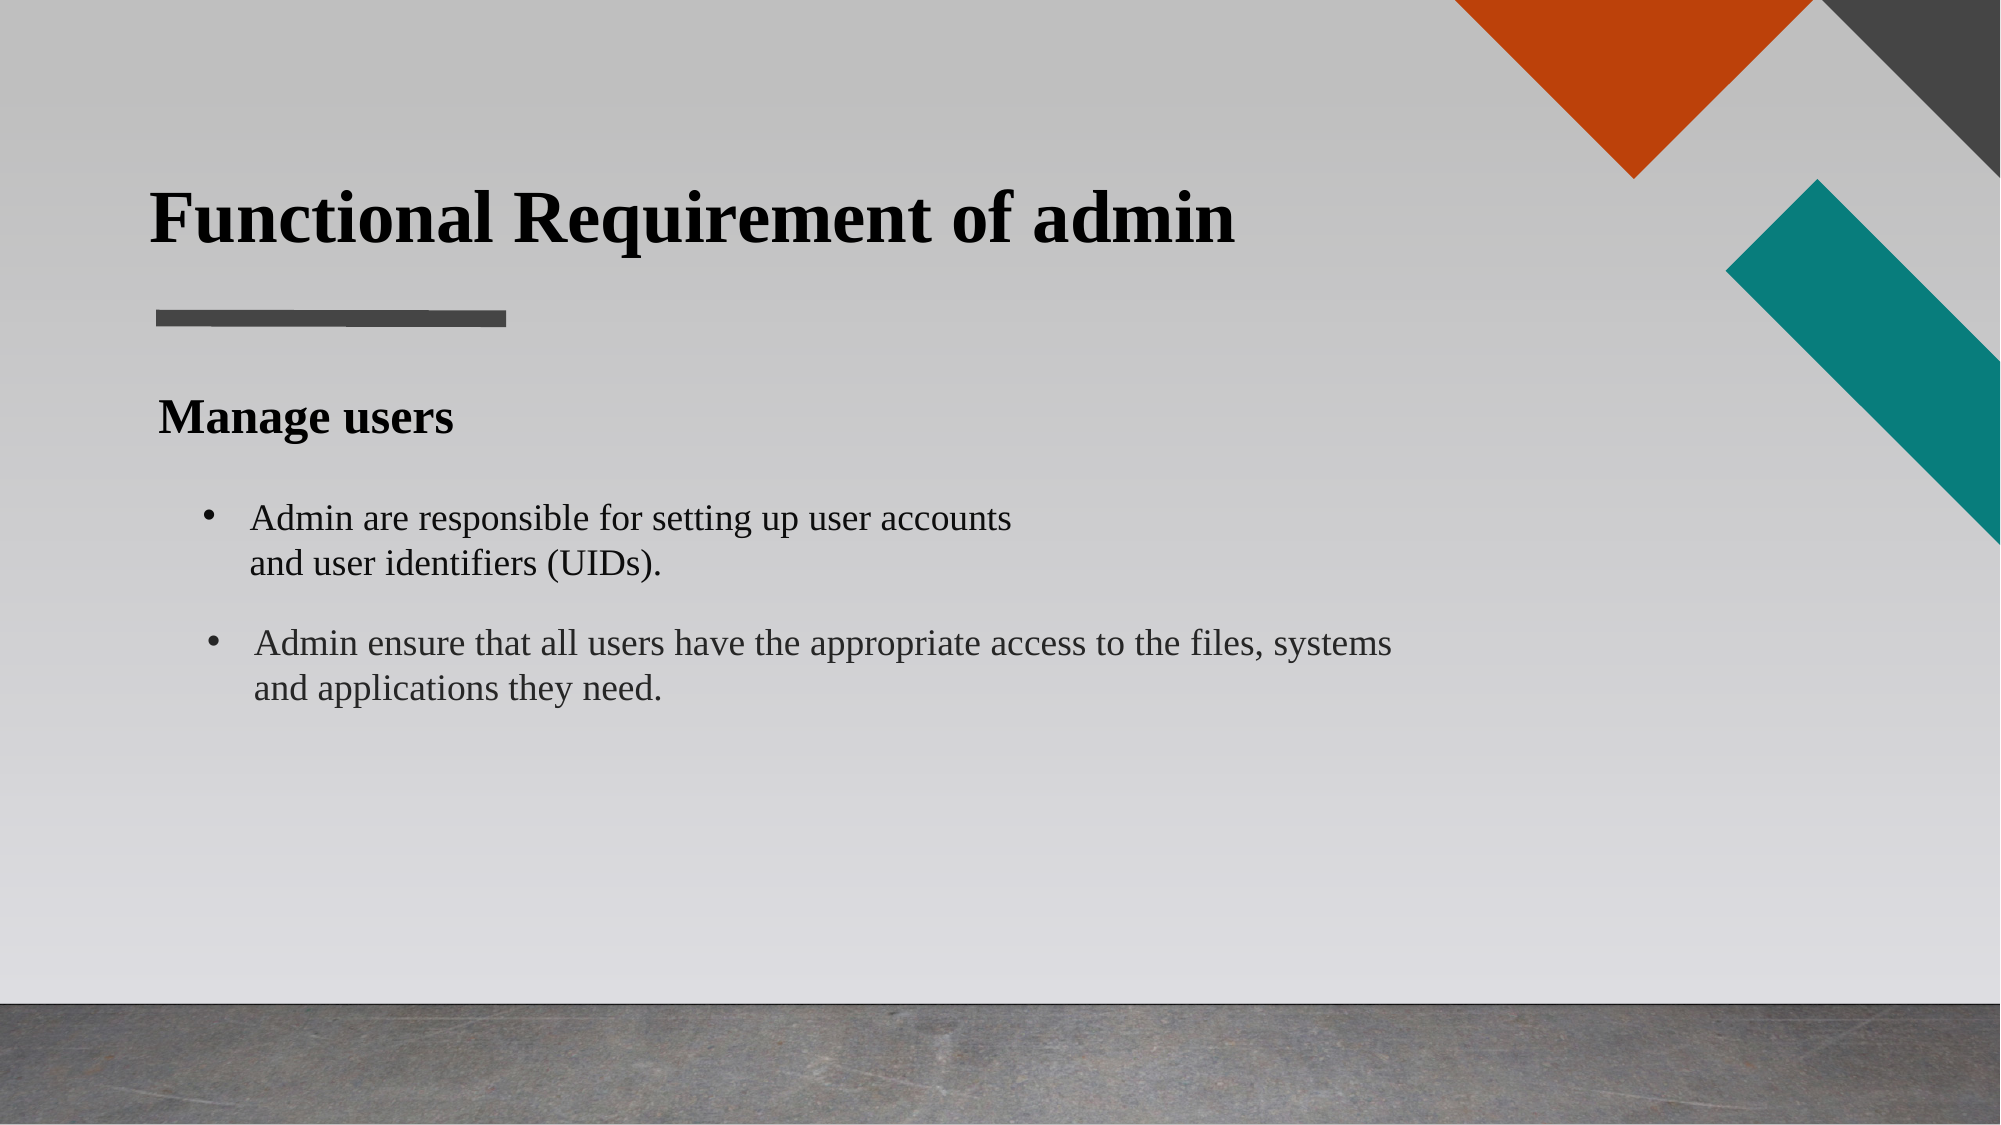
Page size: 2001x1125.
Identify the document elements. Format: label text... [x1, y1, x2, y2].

text_box Functional Requirement of admin [134, 160, 1648, 265]
text_box Admin ensure that all users have the appropriate access to the files, systems and applications they need. [192, 610, 1445, 716]
text_box Manage users [143, 376, 512, 452]
picture [0, 1004, 2000, 1124]
text_box Admin are responsible for setting up user accounts and user identifiers (UIDs). [187, 485, 1071, 590]
